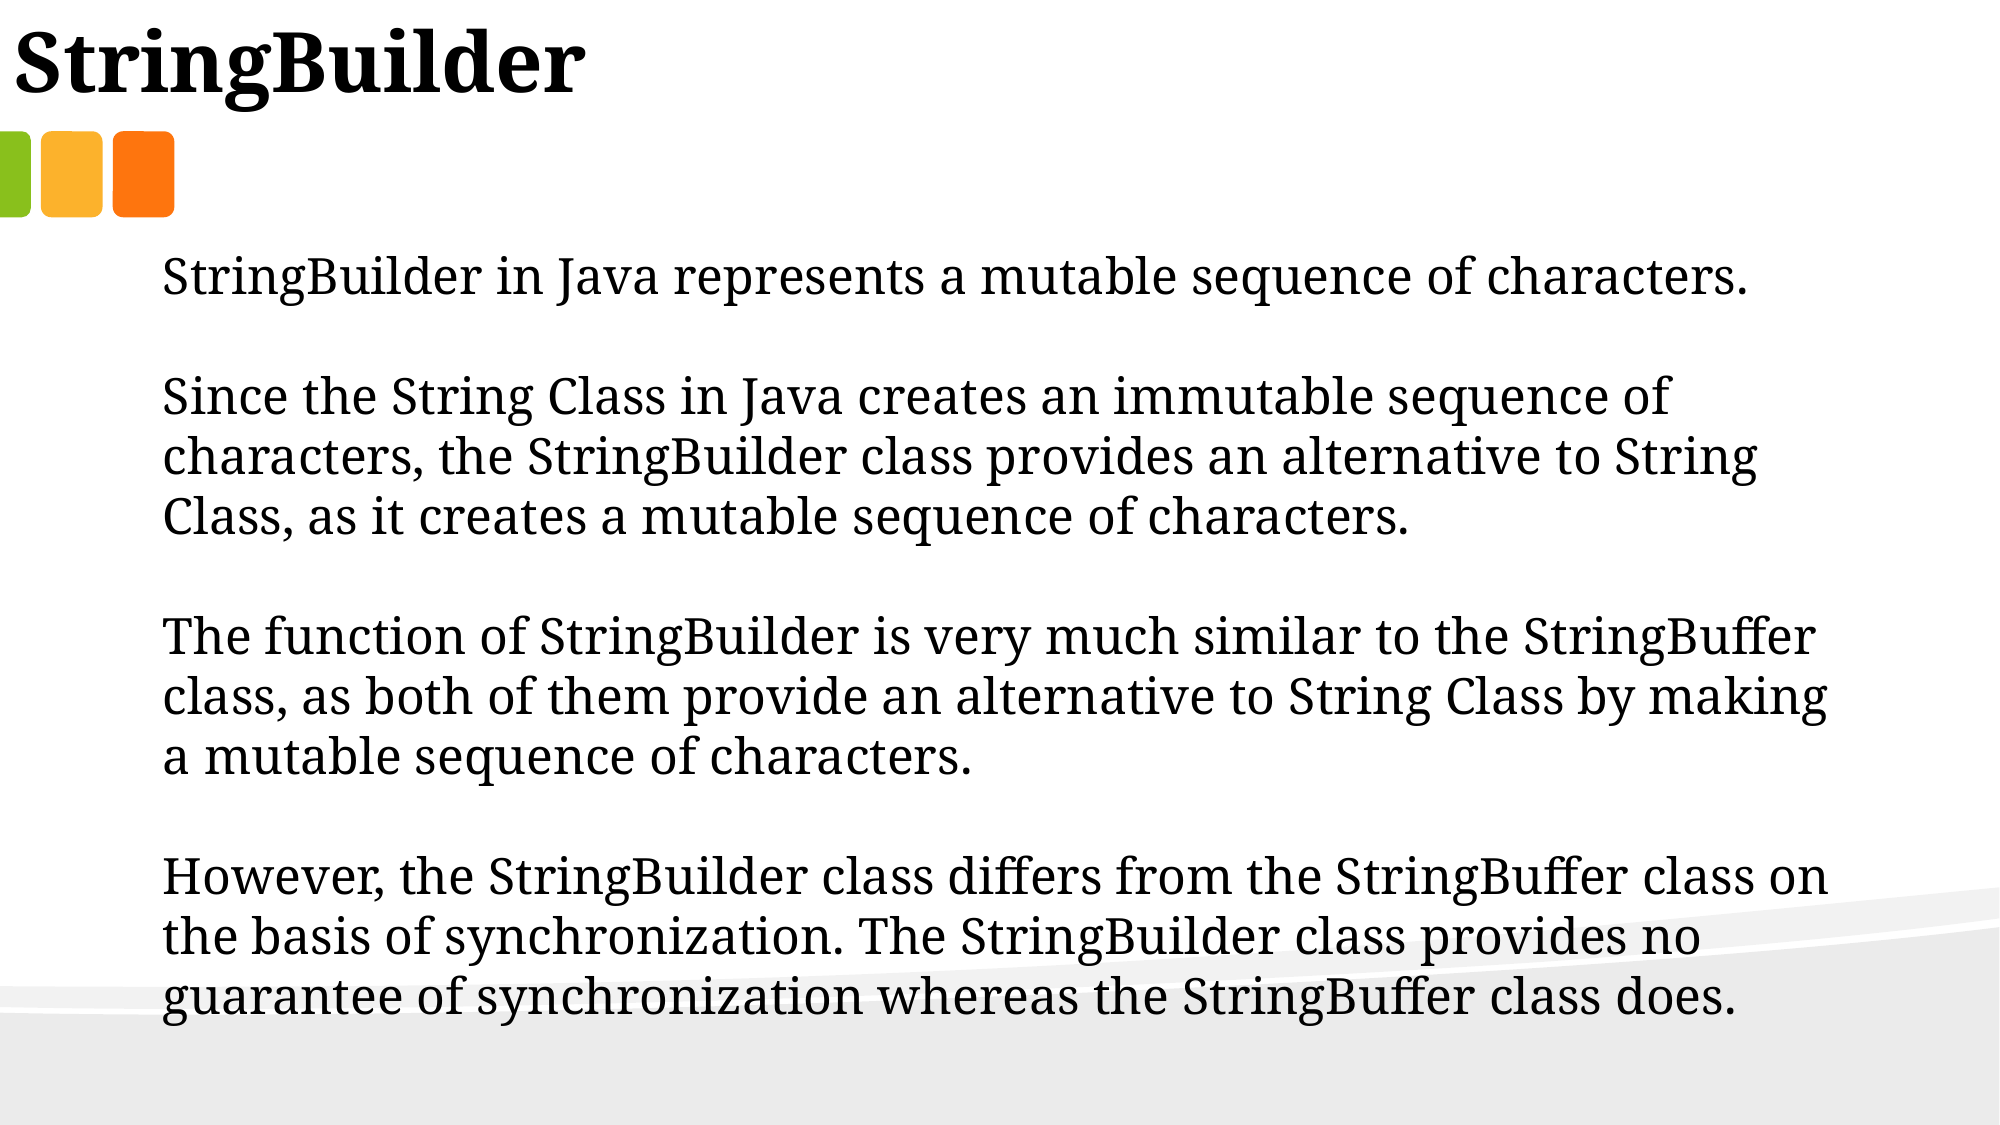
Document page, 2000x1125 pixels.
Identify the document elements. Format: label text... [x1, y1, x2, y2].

text_box StringBuilder in Java represents a mutable sequence of characters. Since the String Class in Java creates an immutable sequence of characters, the StringBuilder class provides an alternative to String Class, as it creates a mutable sequence of characters. The function of StringBuilder is very much similar to the StringBuffer class, as both of them provide an alternative to String Class by making a mutable sequence of characters. However, the StringBuilder class differs from the StringBuffer class on the basis of synchronization. The StringBuilder class provides no guarantee of synchronization whereas the StringBuffer class does. [148, 237, 1863, 1033]
text_box StringBuilder [0, 0, 1551, 120]
